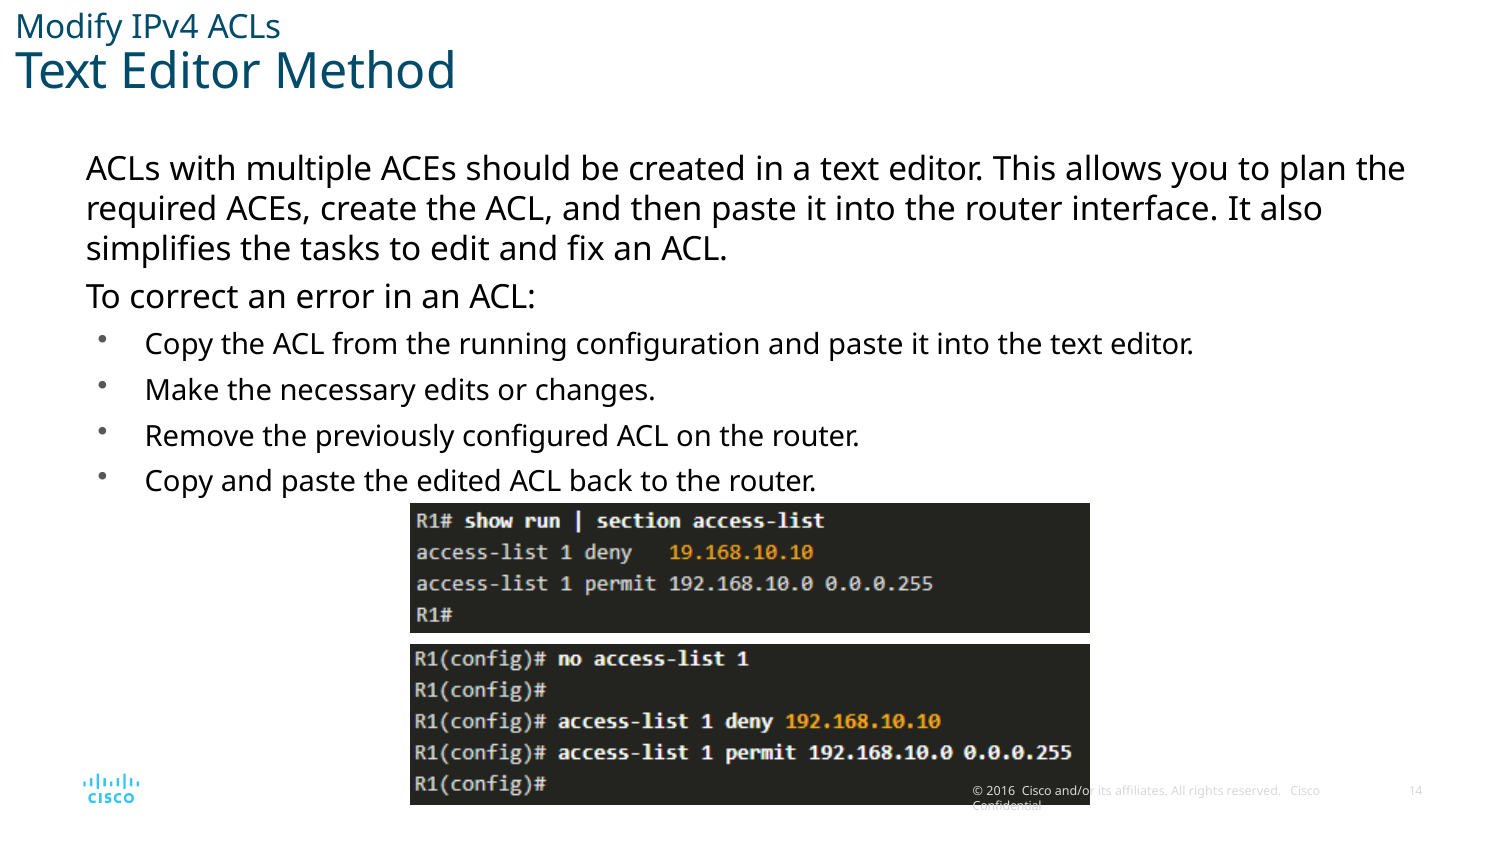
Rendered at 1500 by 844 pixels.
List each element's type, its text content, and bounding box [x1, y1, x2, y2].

title Modify IPv4 ACLs Text Editor Method [12, 9, 1355, 153]
footer © 2016 Cisco and/or its affiliates. All rights reserved. Cisco Confidential [970, 782, 1381, 844]
slide_number 10 [1406, 782, 1432, 844]
picture [409, 502, 1091, 634]
text_box ACLs with multiple ACEs should be created in a text editor. This allows you to plan the required ACEs, create the ACL, and then paste it into the router interface. It also simplifies the tasks to edit and fix an ACL. To correct an error in an ACL: Copy the ACL from the running configuration and paste it into the text editor. Make the necessary edits or changes. Remove the previously configured ACL on the router. Copy and paste the edited ACL back to the router. [83, 144, 1414, 498]
picture [409, 644, 1091, 805]
